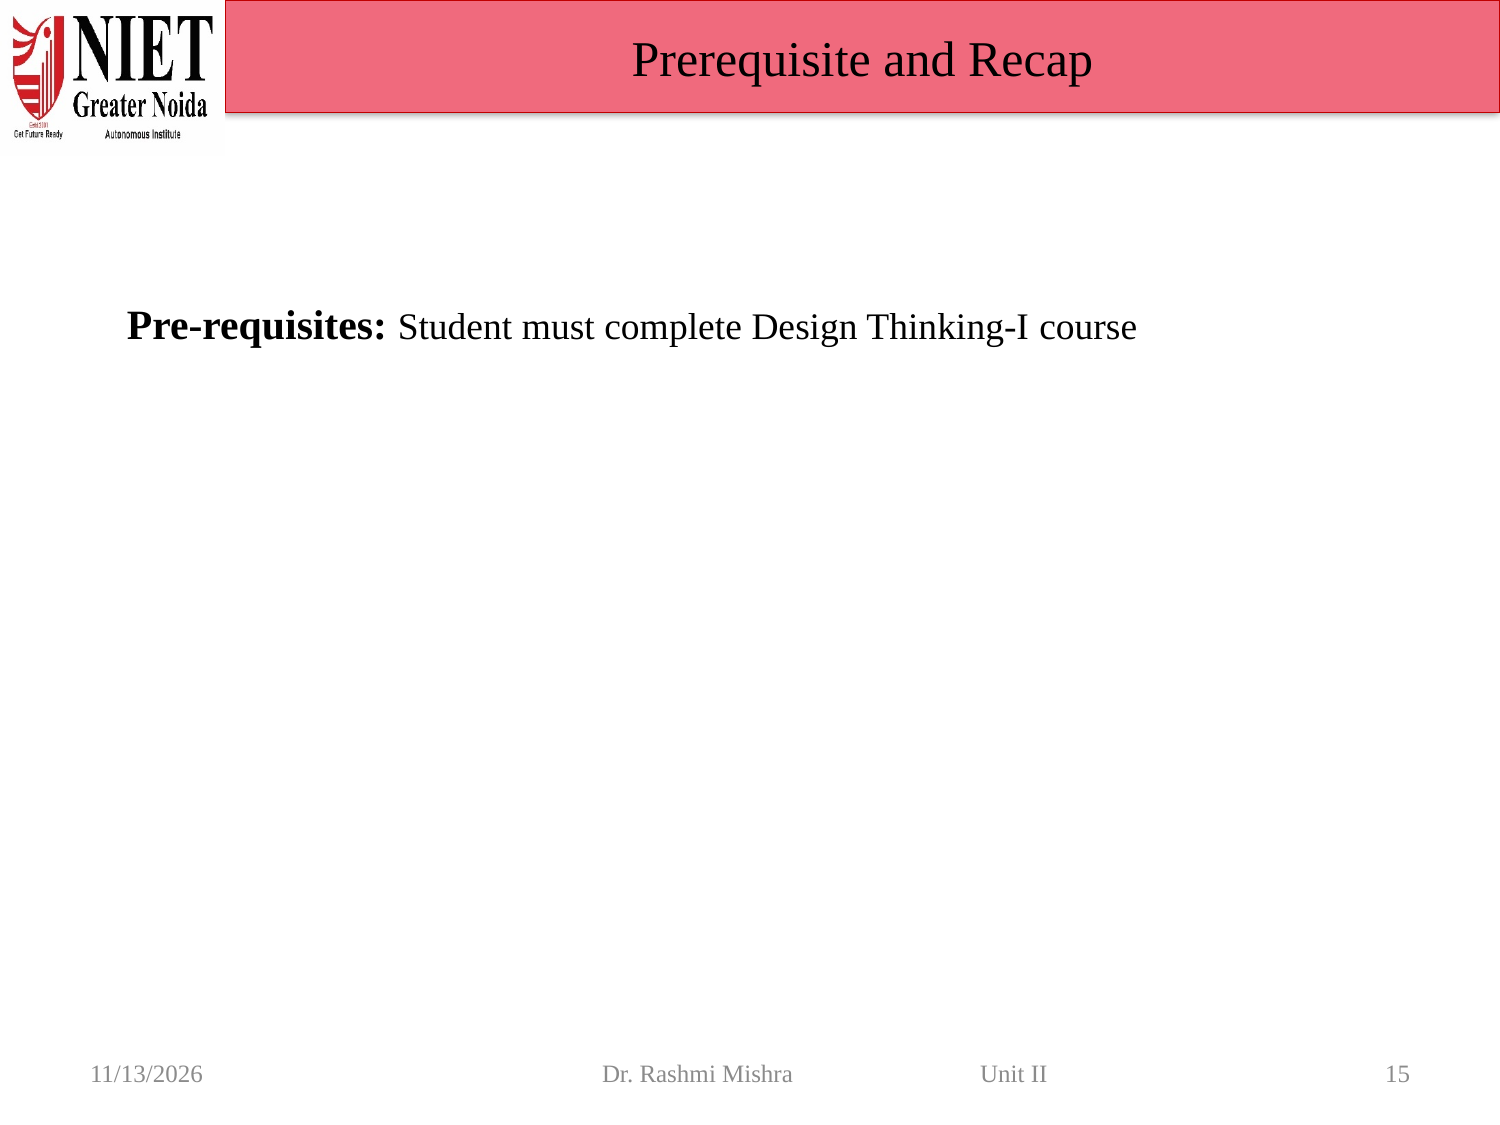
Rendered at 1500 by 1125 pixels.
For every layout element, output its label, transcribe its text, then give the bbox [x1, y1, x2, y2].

footer Dr. Rashmi Mishra Unit II [412, 1042, 1074, 1103]
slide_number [75, 1042, 412, 1103]
text_box Pre-requisites: Student must complete Design Thinking-I course [112, 290, 1317, 356]
text_box Prerequisite and Recap [226, 0, 1500, 113]
slide_number 15 [1074, 1042, 1425, 1103]
picture [0, 0, 226, 156]
